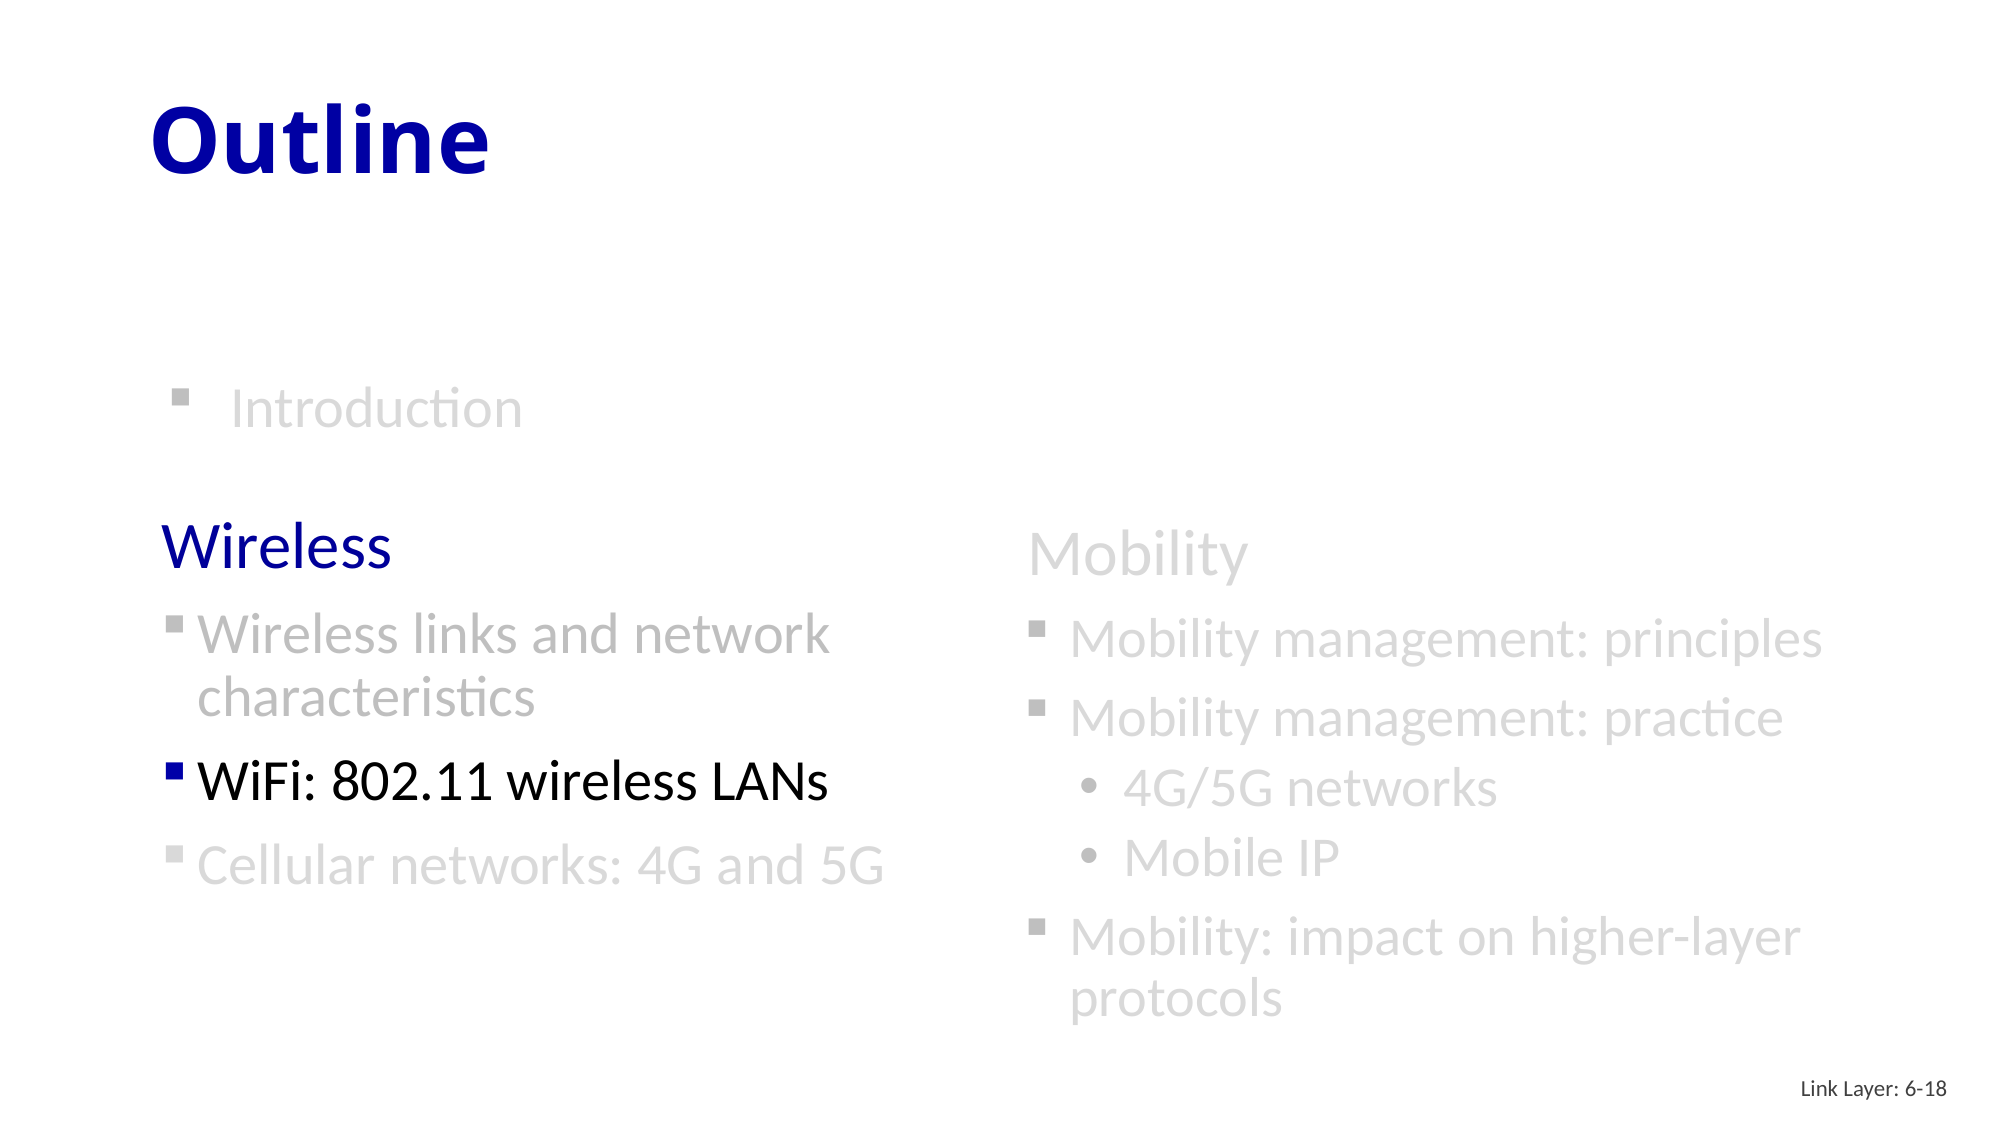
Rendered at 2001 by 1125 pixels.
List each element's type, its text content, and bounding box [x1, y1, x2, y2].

slide_number Link Layer: 6-18 [1512, 1056, 1963, 1117]
text_box Wireless Wireless links and network characteristics WiFi: 802.11 wireless LANs Cellular networks: 4G and 5G [124, 503, 917, 1071]
title Outline [133, 70, 1859, 218]
text_box Mobility Mobility management: principles Mobility management: practice 4G/5G networks Mobile IP Mobility: impact on higher-layer protocols [991, 511, 1927, 1046]
text_box Introduction [150, 369, 1065, 521]
